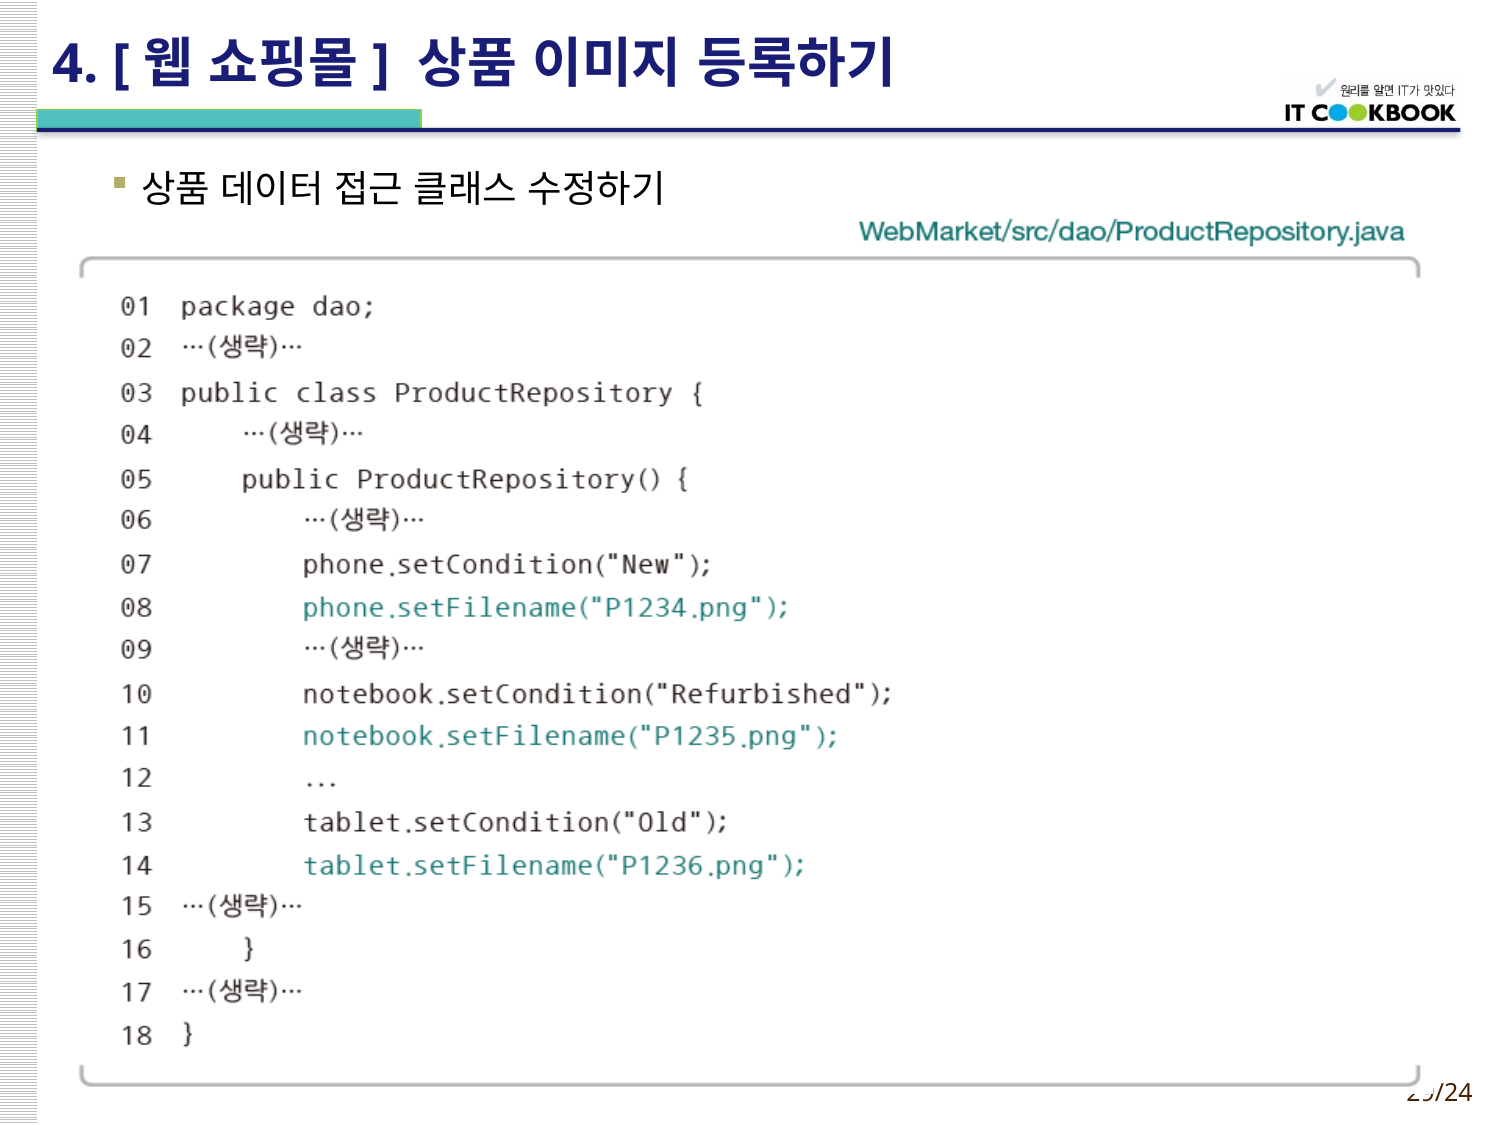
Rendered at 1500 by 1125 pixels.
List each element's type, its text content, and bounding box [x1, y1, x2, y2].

picture [66, 209, 1434, 1094]
picture [1281, 75, 1459, 123]
list 상품 데이터 접근 클래스 수정하기 [37, 152, 1463, 1091]
title 4. [웹 쇼핑몰] 상품 이미지 등록하기 [37, 13, 1278, 109]
